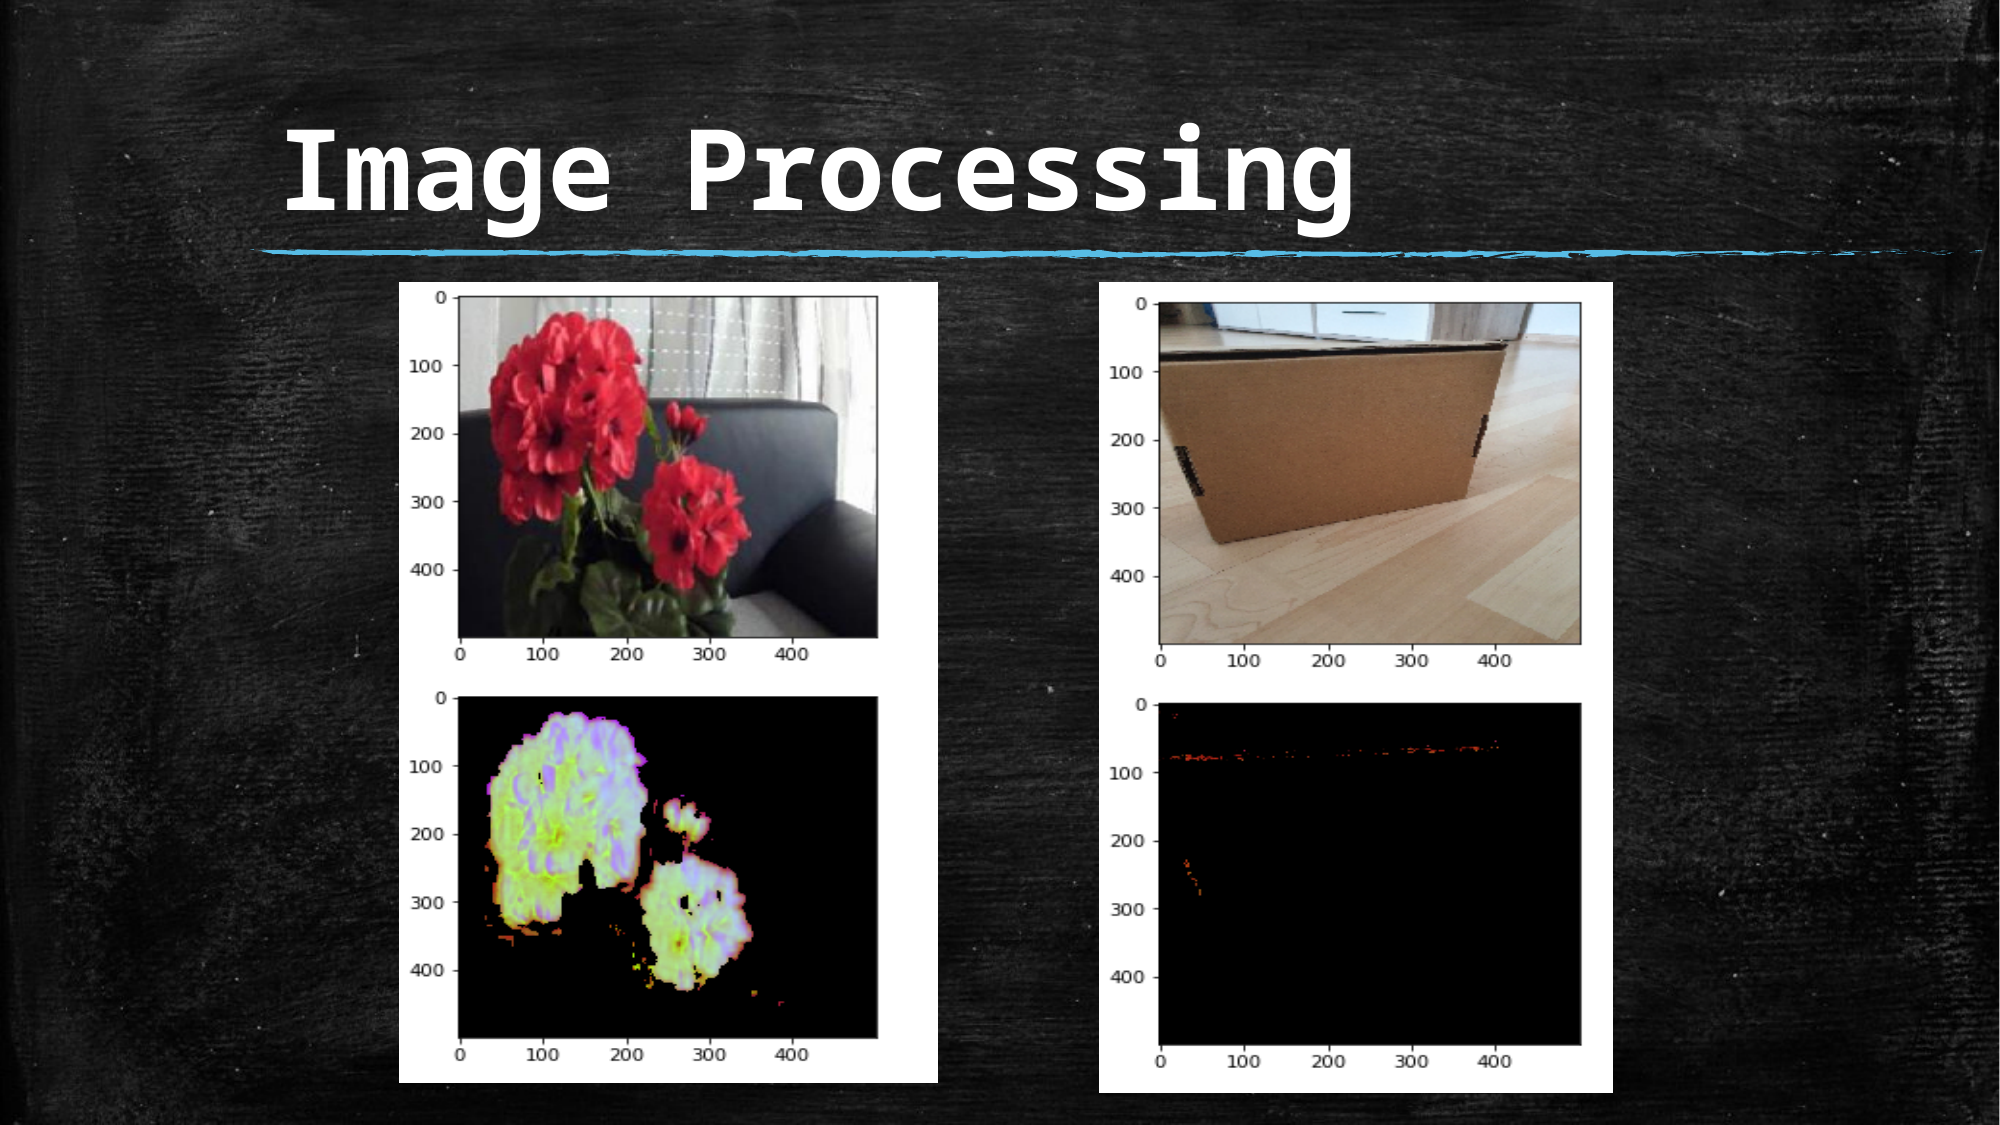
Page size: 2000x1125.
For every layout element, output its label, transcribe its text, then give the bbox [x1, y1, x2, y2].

picture [1099, 282, 1613, 1093]
picture [399, 282, 938, 1083]
title Image Processing [262, 75, 1763, 243]
